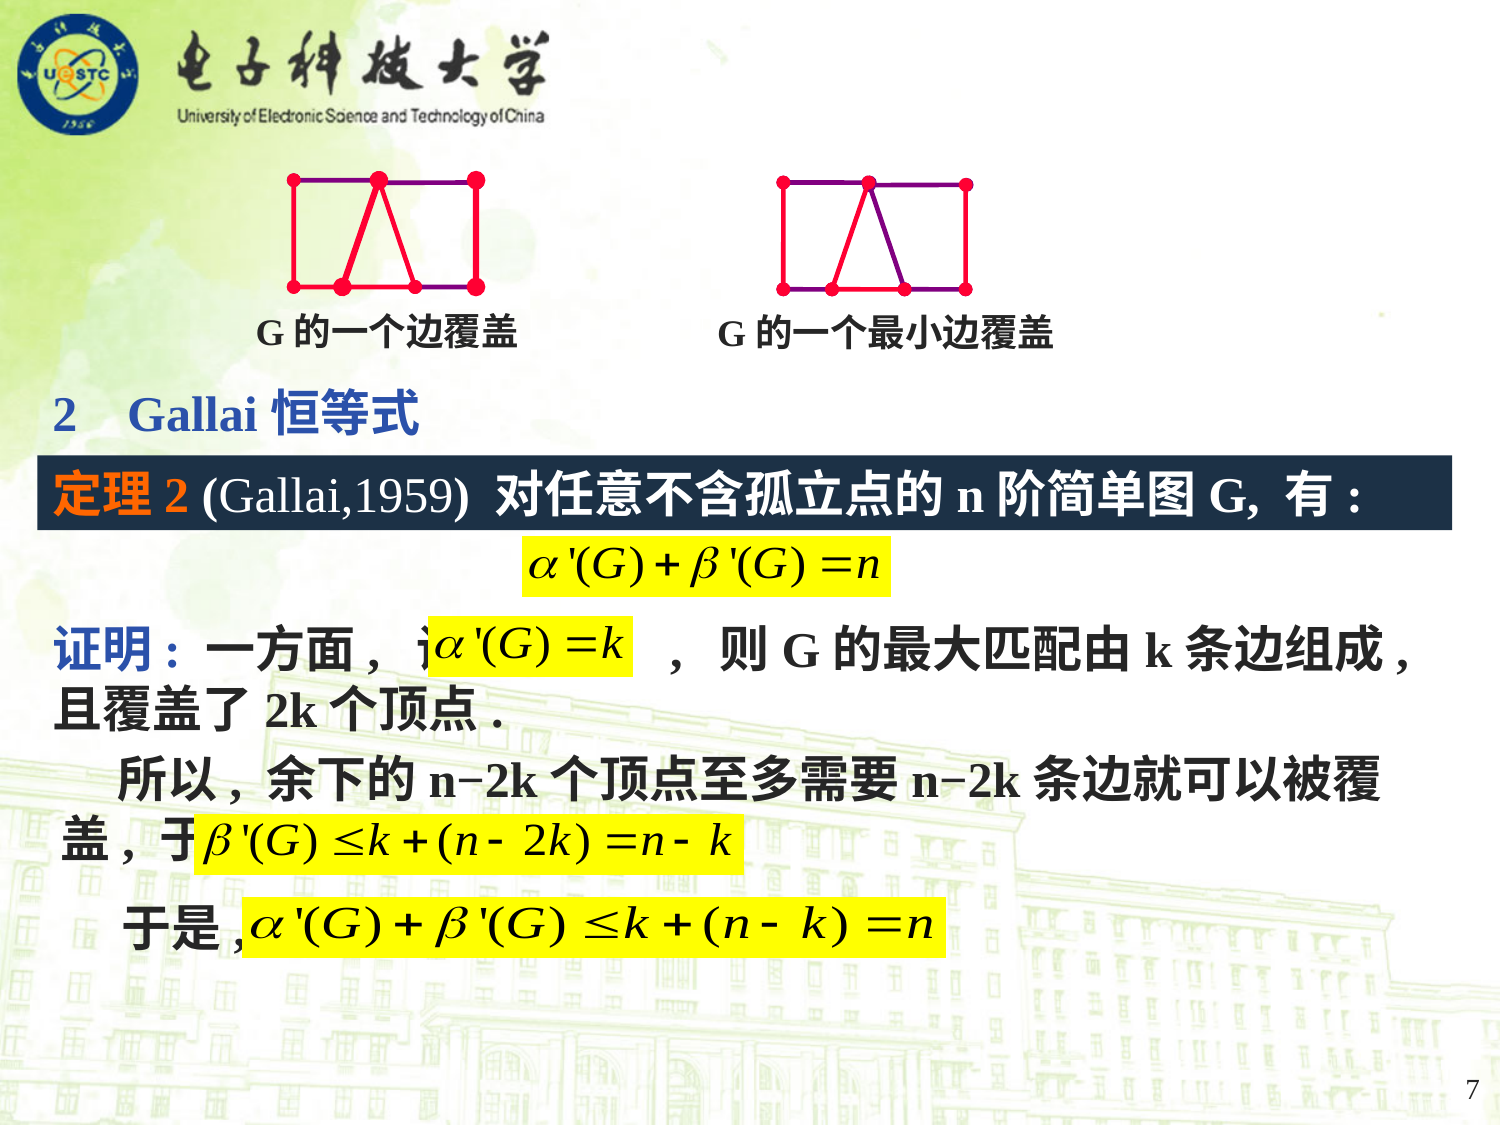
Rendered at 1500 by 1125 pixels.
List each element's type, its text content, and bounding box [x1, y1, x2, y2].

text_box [521, 536, 892, 598]
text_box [428, 616, 634, 678]
slide_number 7 [1182, 1050, 1496, 1125]
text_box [193, 813, 744, 875]
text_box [702, 182, 1071, 363]
text_box 2 Gallai恒等式 [37, 374, 1453, 450]
picture [0, 0, 1500, 1125]
text_box 证明: 一方面, 设 , 则G的最大匹配由k条边组成, 且覆盖了2k个顶点. [37, 609, 1438, 745]
text_box 于是, [49, 888, 1380, 964]
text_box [241, 896, 946, 958]
text_box 所以, 余下的n−2k个顶点至多需要n−2k条边就可以被覆盖, 于是: [45, 739, 1444, 875]
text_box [240, 180, 544, 362]
text_box 定理2 (Gallai,1959) 对任意不含孤立点的n阶简单图G, 有: [37, 455, 1453, 531]
